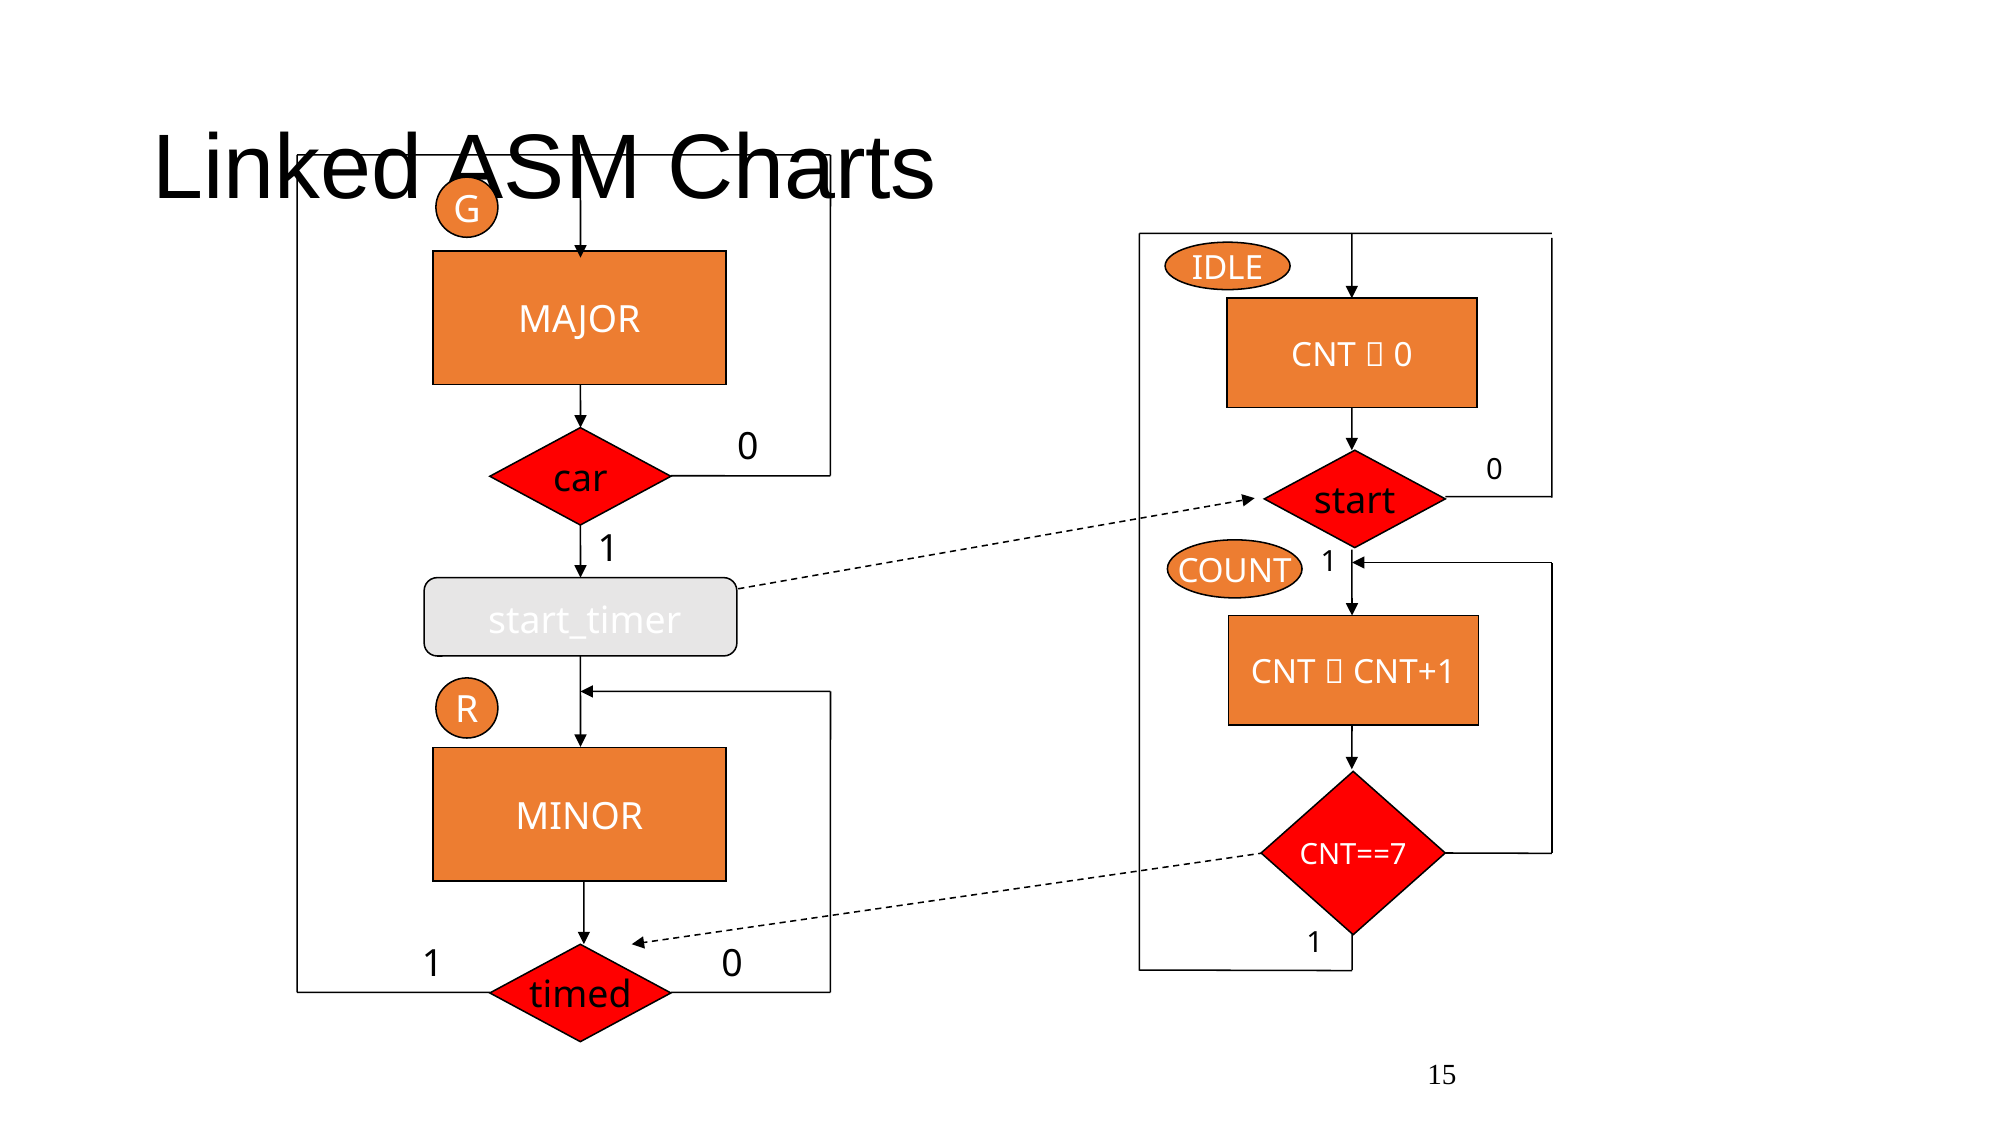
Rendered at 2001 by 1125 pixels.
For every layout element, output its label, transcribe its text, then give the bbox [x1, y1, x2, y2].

title Linked ASM Charts [137, 59, 1863, 278]
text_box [1139, 233, 1553, 971]
slide_number 15 [1412, 1042, 1863, 1103]
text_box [296, 154, 831, 1042]
